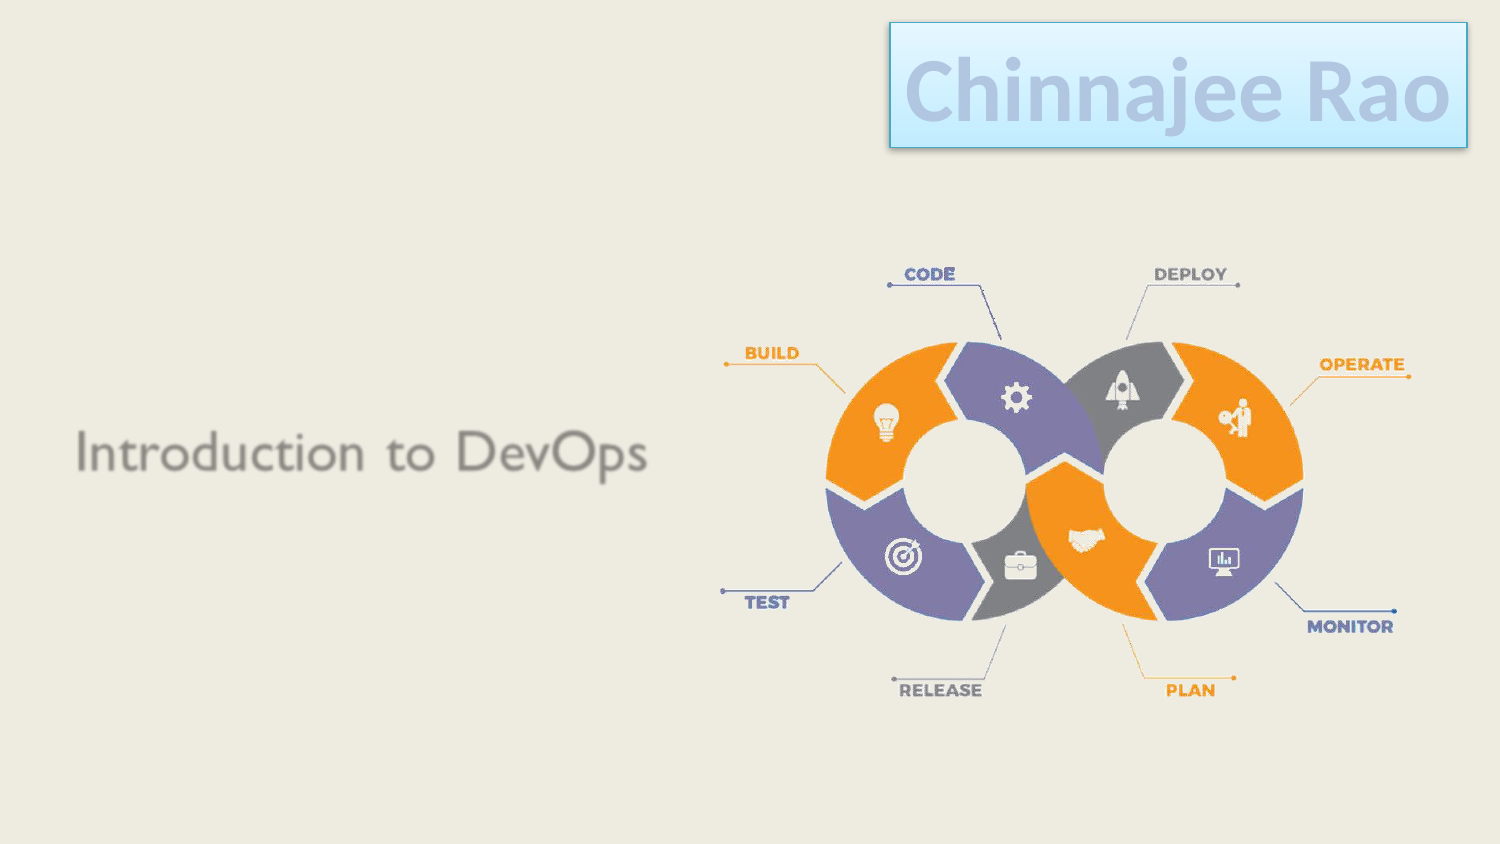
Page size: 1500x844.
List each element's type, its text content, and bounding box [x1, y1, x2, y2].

text_box [701, 210, 1429, 725]
text_box [607, 392, 701, 525]
text_box Chinnajee Rao [889, 22, 1468, 148]
text_box [76, 428, 607, 488]
